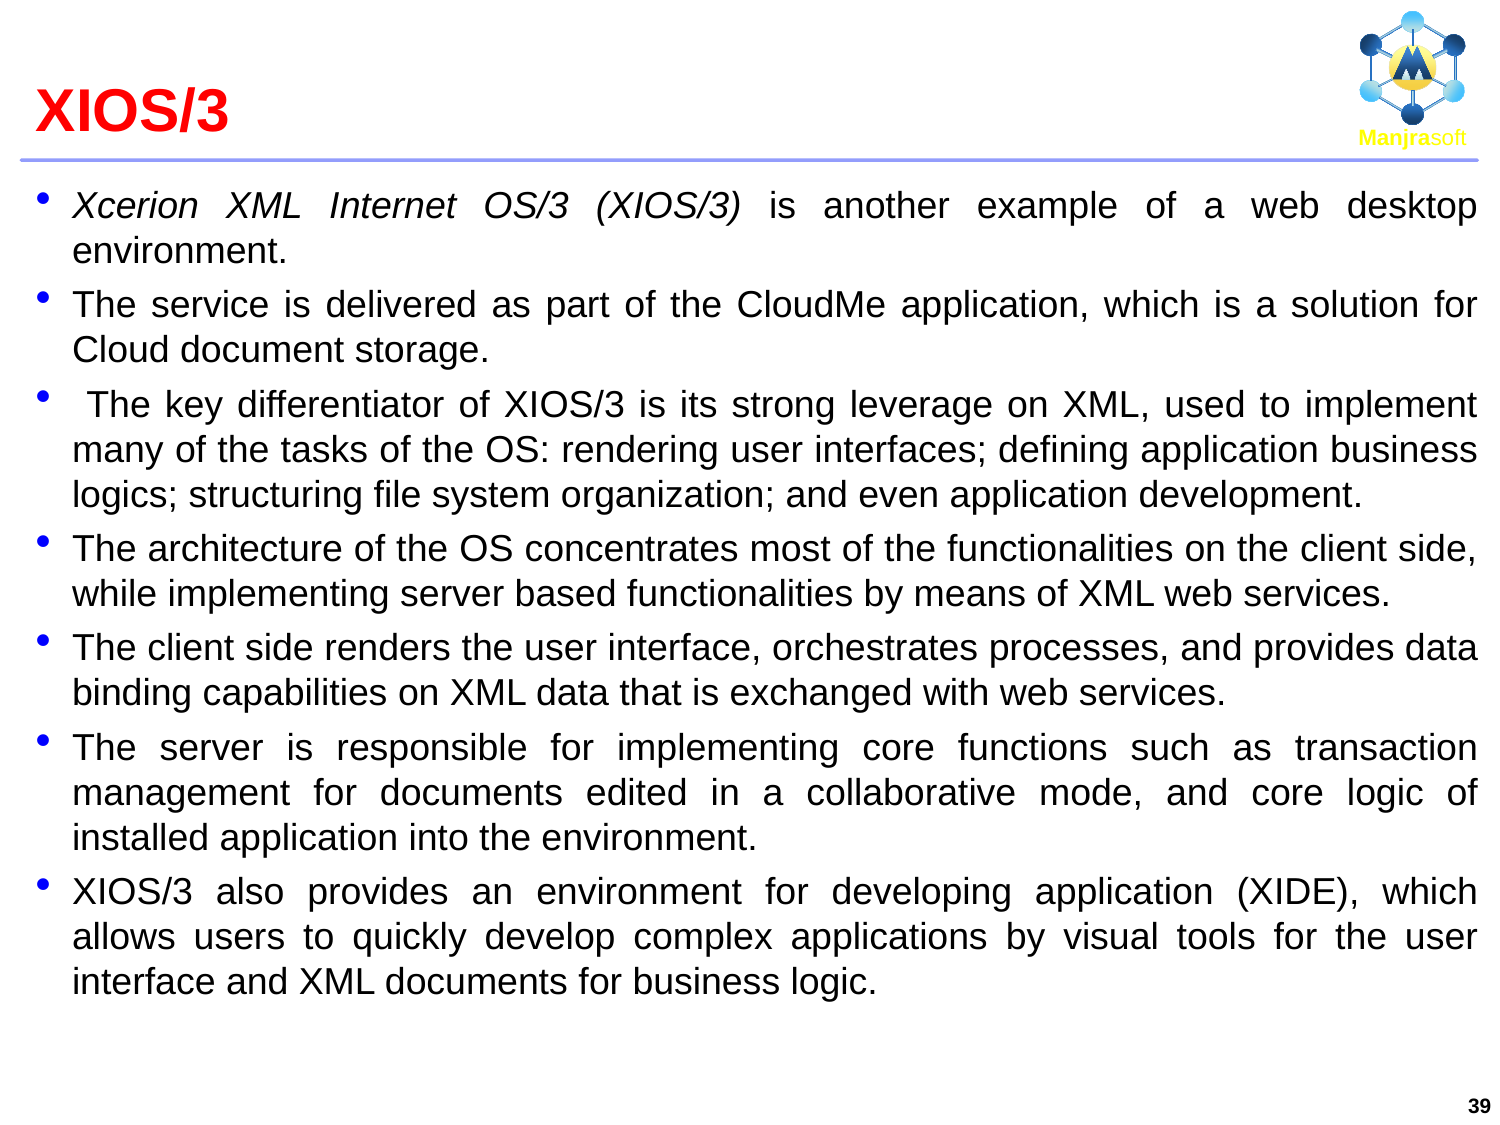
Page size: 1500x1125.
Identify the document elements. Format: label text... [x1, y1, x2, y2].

title XIOS/3 [26, 0, 1479, 145]
slide_number 39 [1364, 1093, 1500, 1120]
list Xcerion XML Internet OS/3 (XIOS/3) is another example of a web desktop environment. The service is delivered as part of the CloudMe application, which is a solution for Cloud document storage. The key differentiator of XIOS/3 is its strong leverage on XML, used to implement many of the tasks of the OS: rendering user interfaces; defining application business logics; structuring file system organization; and even application development. The architecture of the OS concentrates most of the functionalities on the client side, while implementing server based functionalities by means of XML web services. The client side renders the user interface, orchestrates processes, and provides data binding capabilities on XML data that is exchanged with web services. The server is responsible for implementing core functions such as transaction management for documents edited in a collaborative mode, and core logic of installed application into the environment. XIOS/3 also provides an environment for developing application (XIDE), which allows users to quickly develop complex applications by visual tools for the user interface and XML documents for business logic. [26, 176, 1479, 1092]
